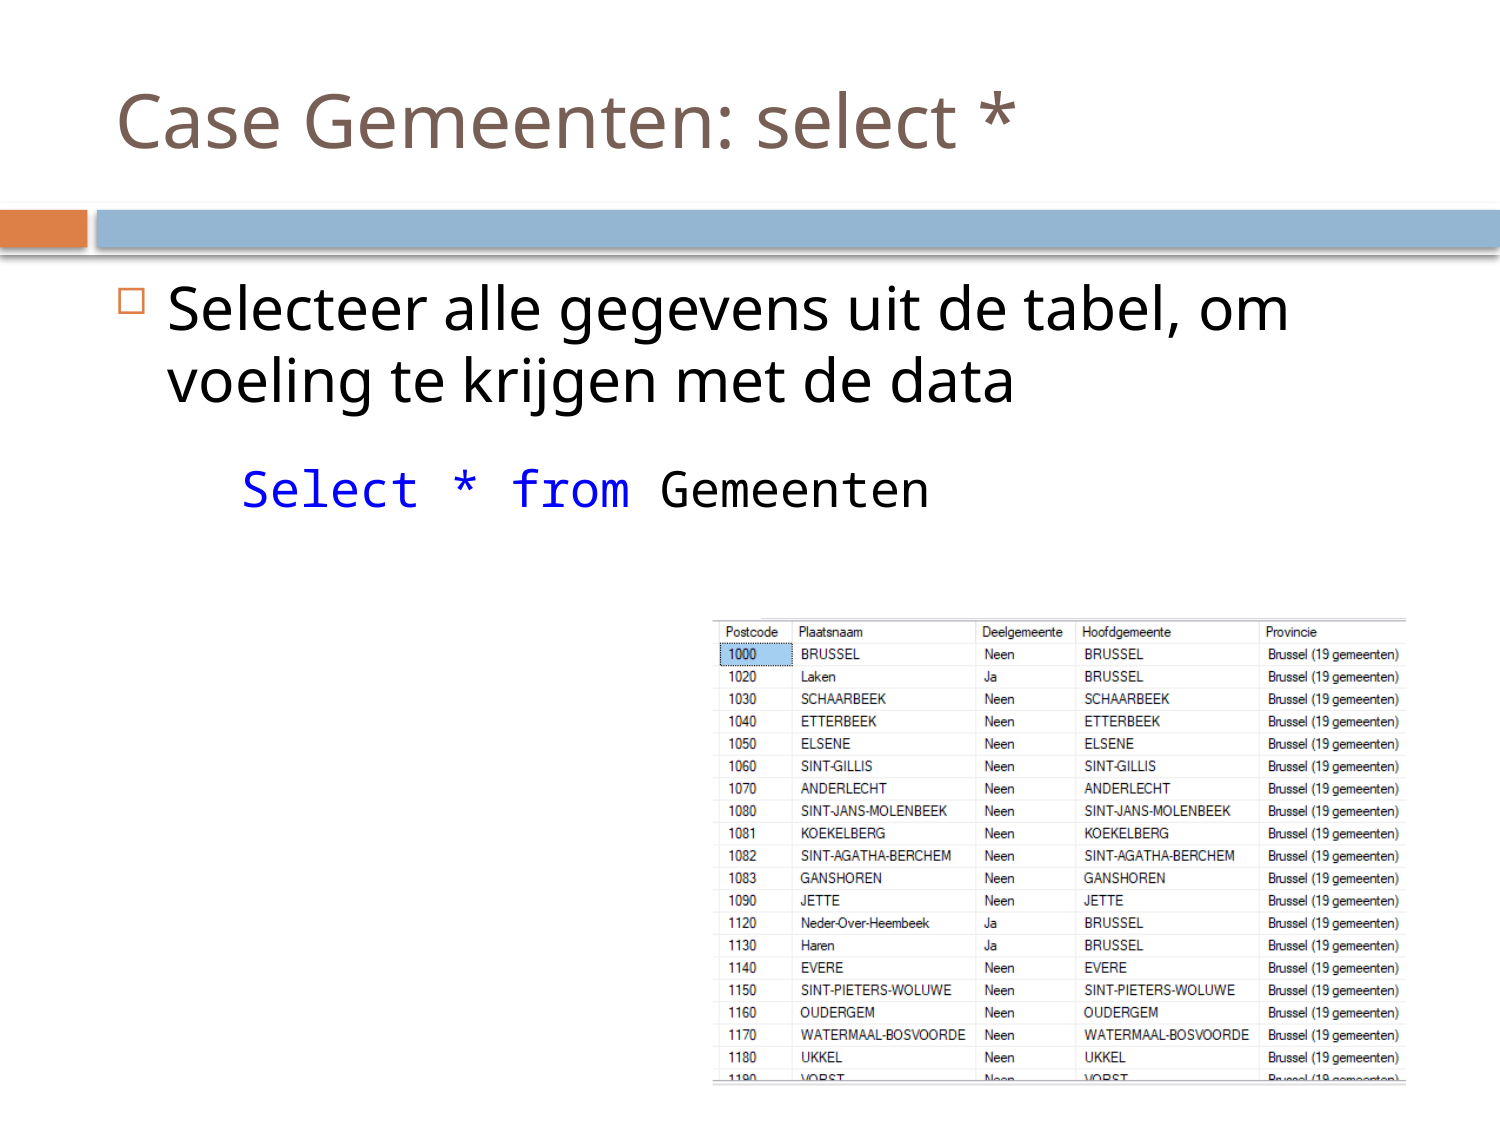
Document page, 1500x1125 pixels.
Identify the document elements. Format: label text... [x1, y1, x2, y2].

title Case Gemeenten: select * [100, 37, 1438, 200]
list Selecteer alle gegevens uit de tabel, om voeling te krijgen met de data [100, 262, 1438, 425]
text_box Select * from Gemeenten [225, 449, 1438, 525]
picture [712, 618, 1407, 1086]
